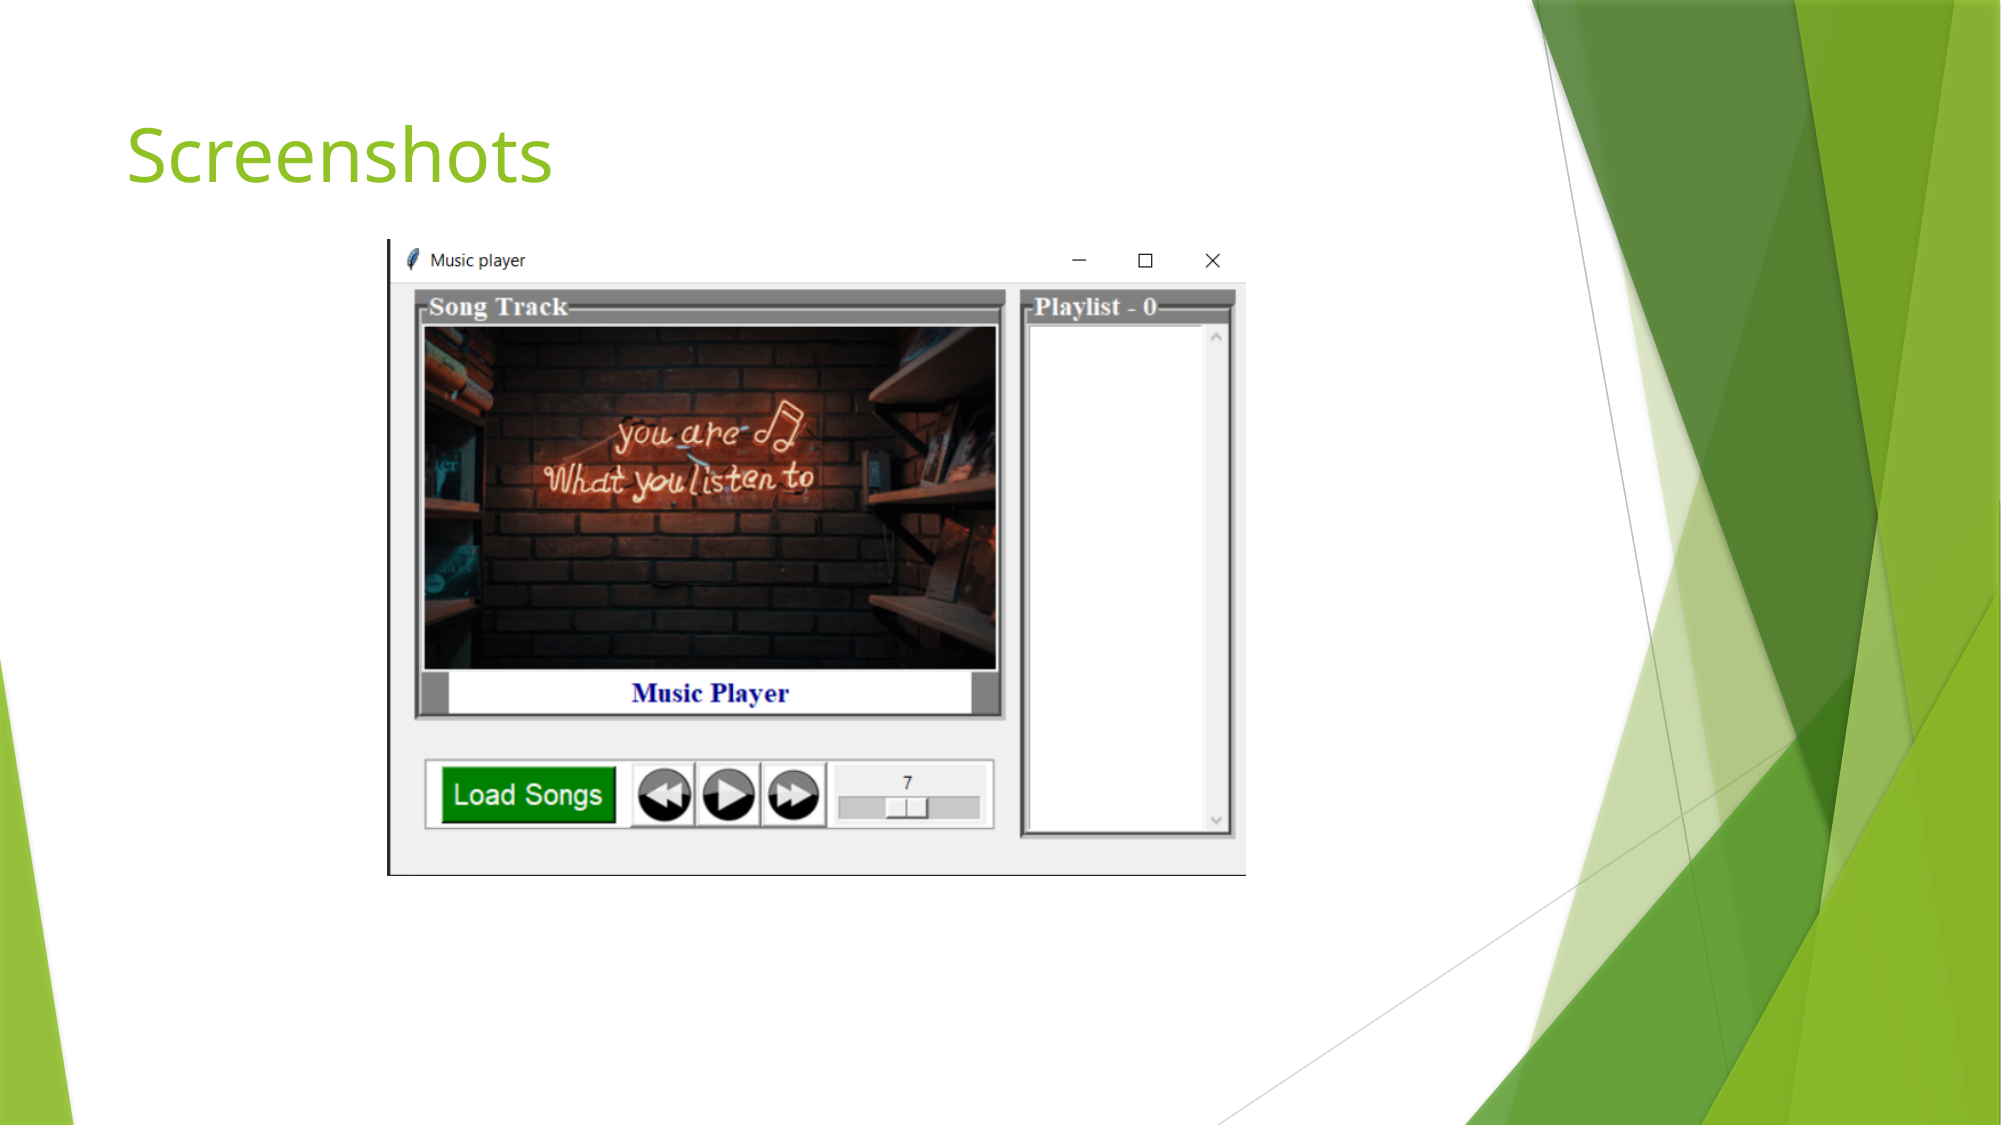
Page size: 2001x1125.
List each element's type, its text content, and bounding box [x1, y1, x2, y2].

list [386, 238, 1246, 877]
title Screenshots [111, 99, 1522, 317]
